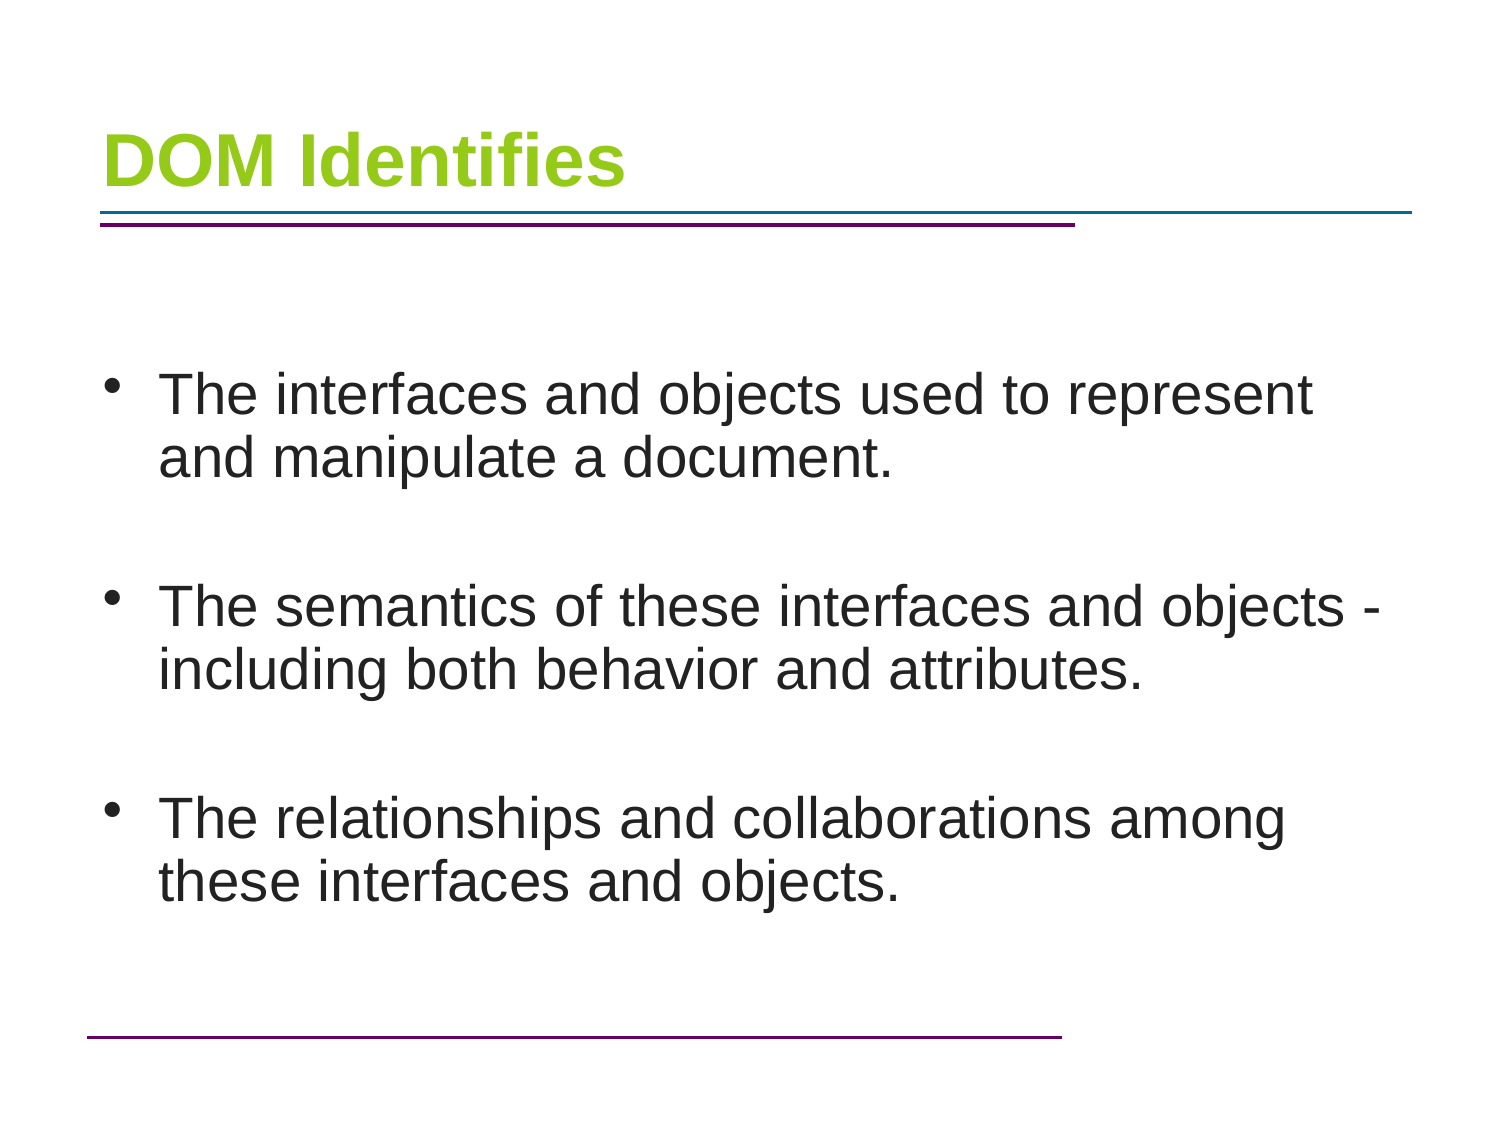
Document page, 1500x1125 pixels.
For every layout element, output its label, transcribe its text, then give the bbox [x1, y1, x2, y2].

title DOM Identifies [87, 62, 1413, 251]
list The interfaces and objects used to represent and manipulate a document. The semantics of these interfaces and objects - including both behavior and attributes. The relationships and collaborations among these interfaces and objects. [87, 274, 1413, 1026]
